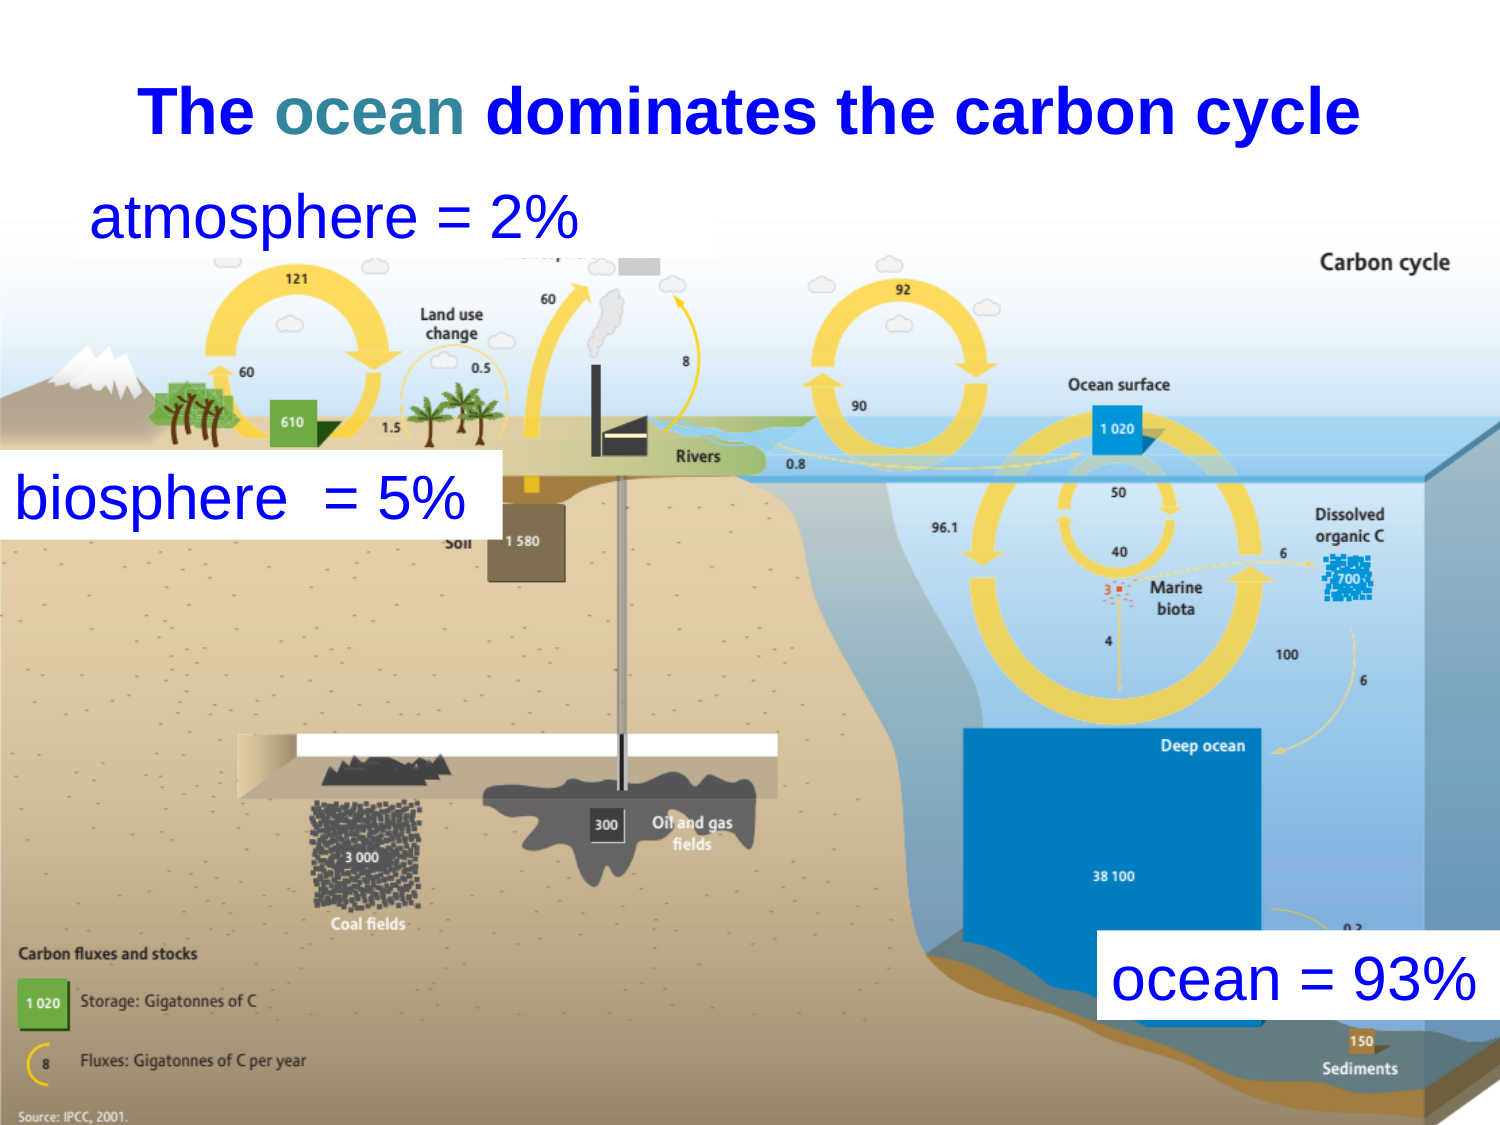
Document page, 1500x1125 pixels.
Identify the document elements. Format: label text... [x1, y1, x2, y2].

text_box atmosphere = 2% [74, 168, 717, 221]
picture [0, 222, 1500, 1125]
text_box The ocean dominates the carbon cycle [0, 60, 1500, 155]
